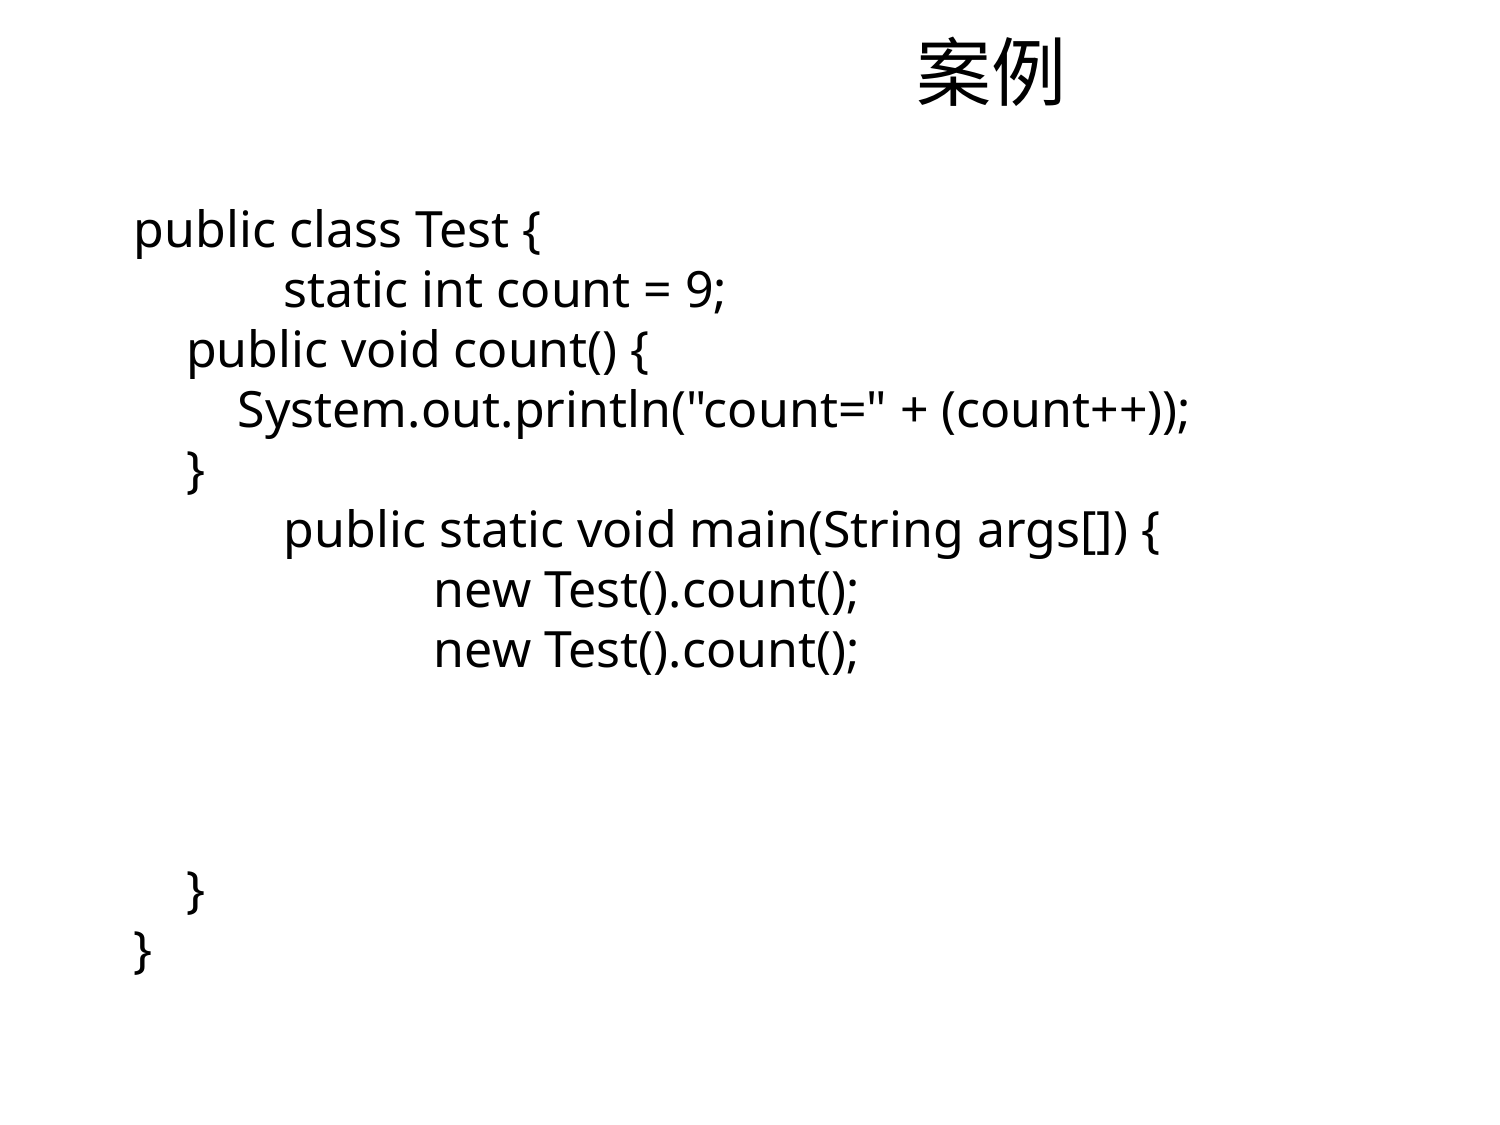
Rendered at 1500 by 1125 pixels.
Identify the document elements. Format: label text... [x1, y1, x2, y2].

text_box public class Test { static int count = 9; public void count() { System.out.println("count=" + (count++)); } public static void main(String args[]) { new Test().count(); new Test().count(); } } [119, 190, 1413, 986]
title 案例 [316, 0, 1500, 141]
